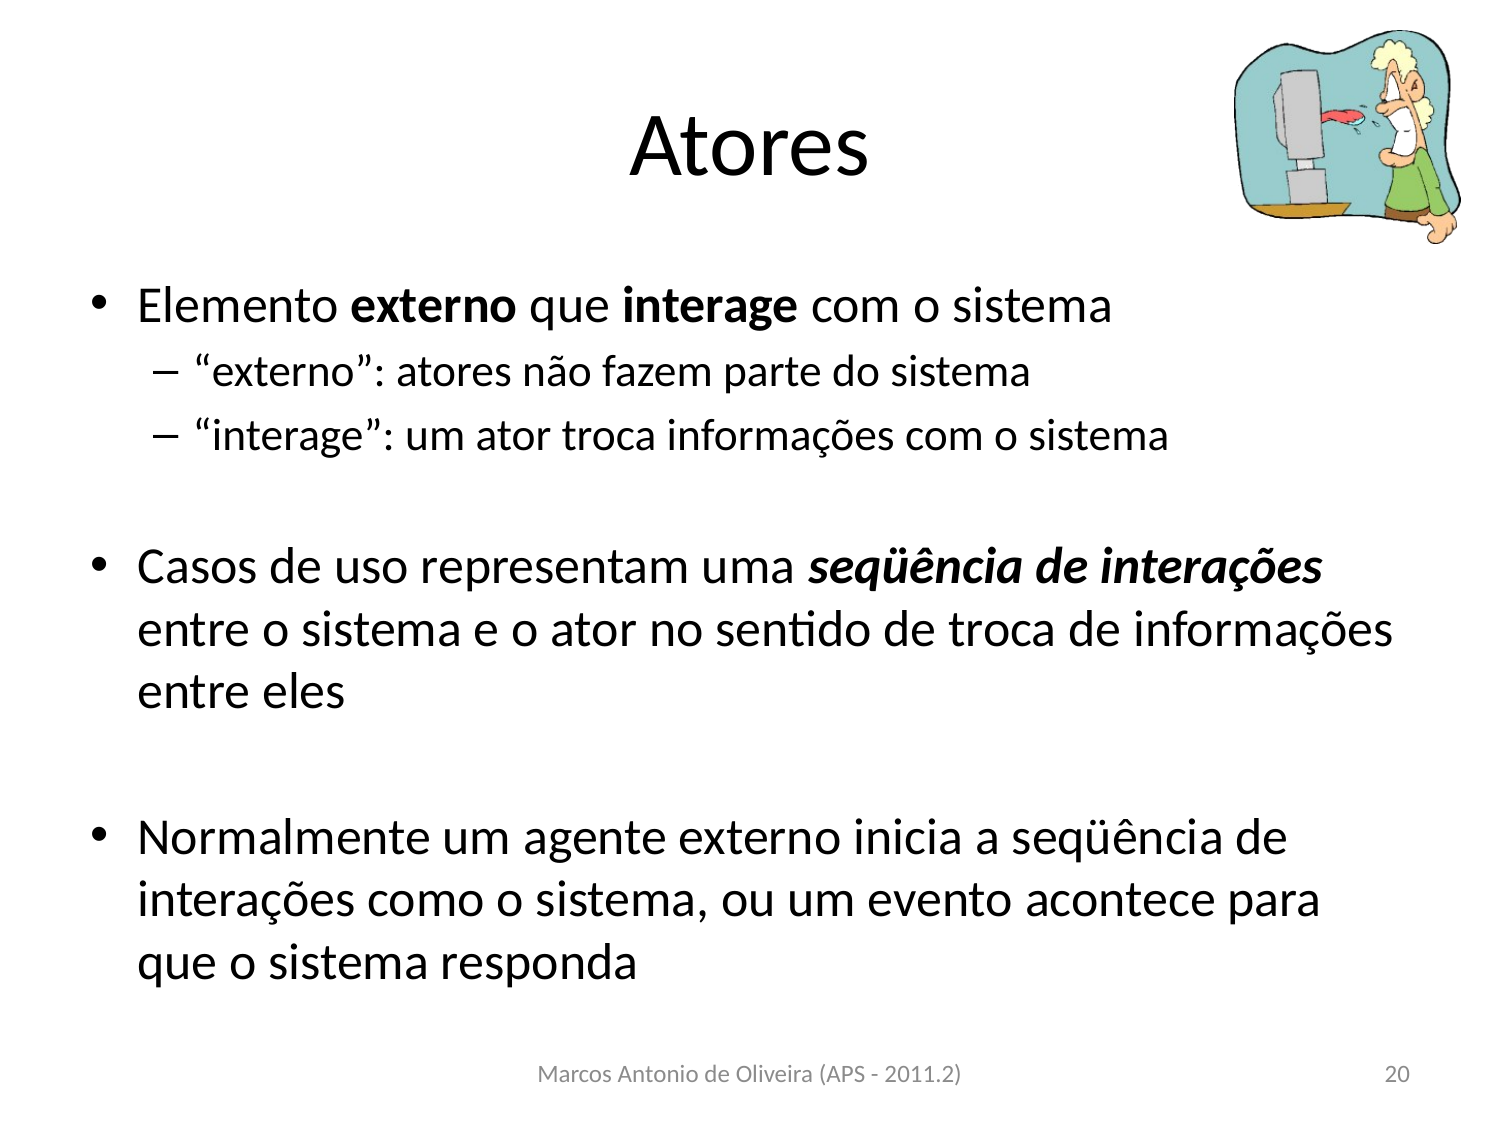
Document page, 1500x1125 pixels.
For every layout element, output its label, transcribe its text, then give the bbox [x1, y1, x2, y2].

picture [1234, 30, 1461, 244]
list Elemento externo que interage com o sistema “externo”: atores não fazem parte do sistema “interage”: um ator troca informações com o sistema Casos de uso representam uma seqüência de interações entre o sistema e o ator no sentido de troca de informações entre eles Normalmente um agente externo inicia a seqüência de interações como o sistema, ou um evento acontece para que o sistema responda [75, 262, 1425, 1005]
slide_number 20 [1074, 1042, 1425, 1103]
footer Marcos Antonio de Oliveira (APS - 2011.2) [512, 1042, 988, 1103]
title Atores [75, 45, 1229, 233]
